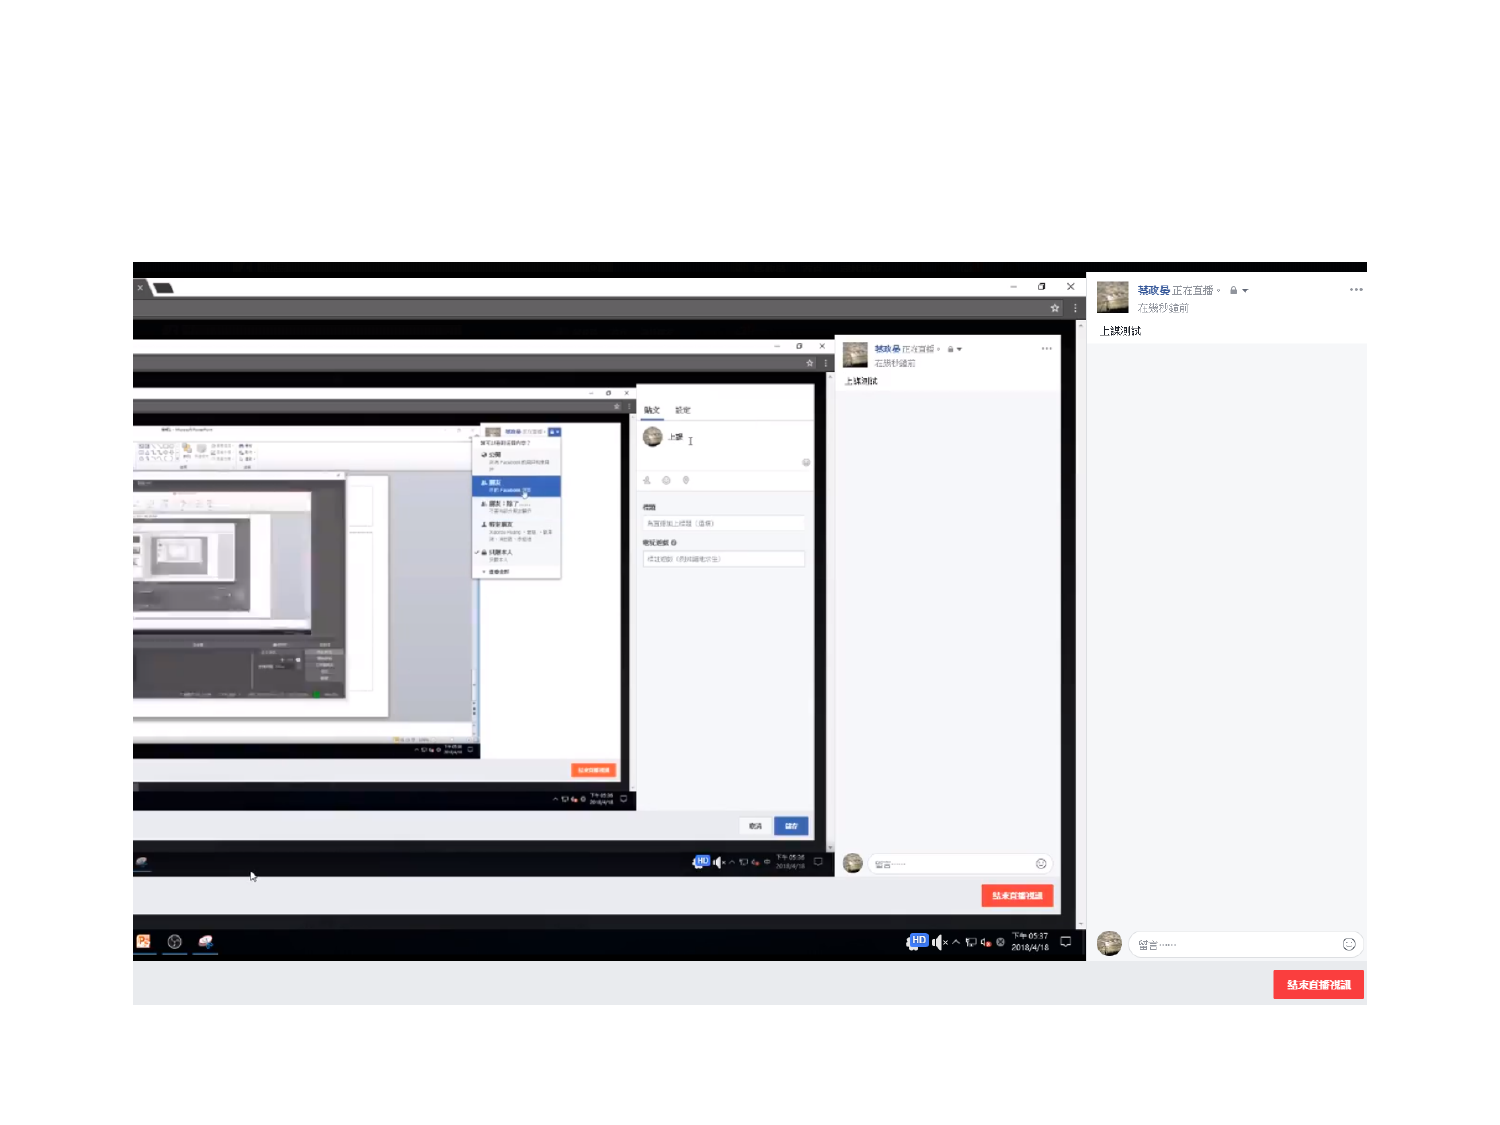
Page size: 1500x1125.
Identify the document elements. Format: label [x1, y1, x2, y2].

list [133, 262, 1367, 1006]
